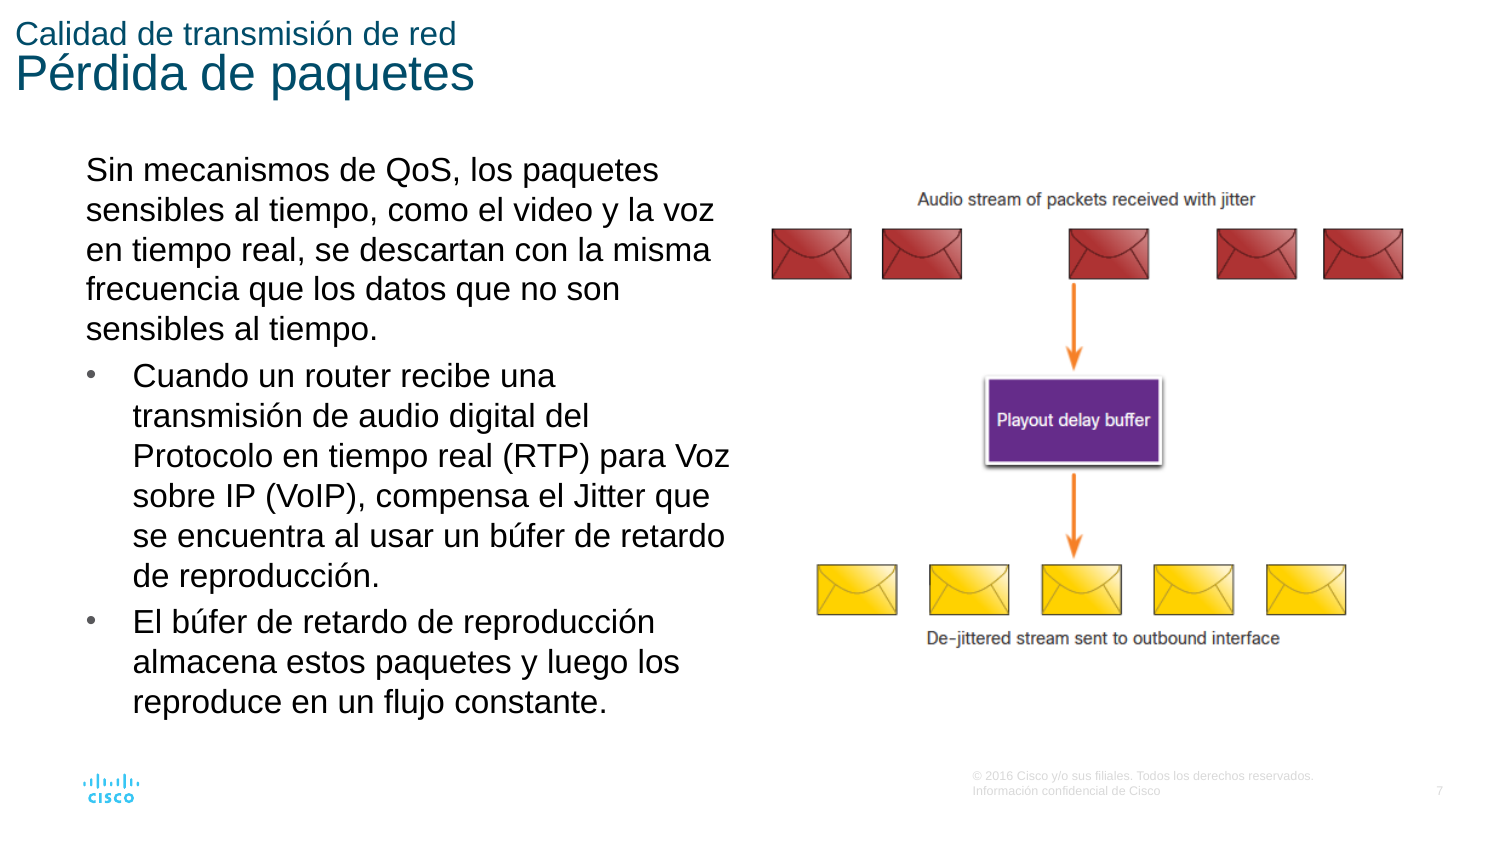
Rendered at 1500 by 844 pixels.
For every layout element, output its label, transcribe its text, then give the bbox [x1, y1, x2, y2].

picture [749, 184, 1430, 659]
title Calidad de transmisión de red Pérdida de paquetes [0, 0, 1369, 121]
list Sin mecanismos de QoS, los paquetes sensibles al tiempo, como el video y la voz en tiempo real, se descartan con la misma frecuencia que los datos que no son sensibles al tiempo. Cuando un router recibe una transmisión de audio digital del Protocolo en tiempo real (RTP) para Voz sobre IP (VoIP), compensa el Jitter que se encuentra al usar un búfer de retardo de reproducción. El búfer de retardo de reproducción almacena estos paquetes y luego los reproduce en un flujo constante. [70, 140, 750, 709]
